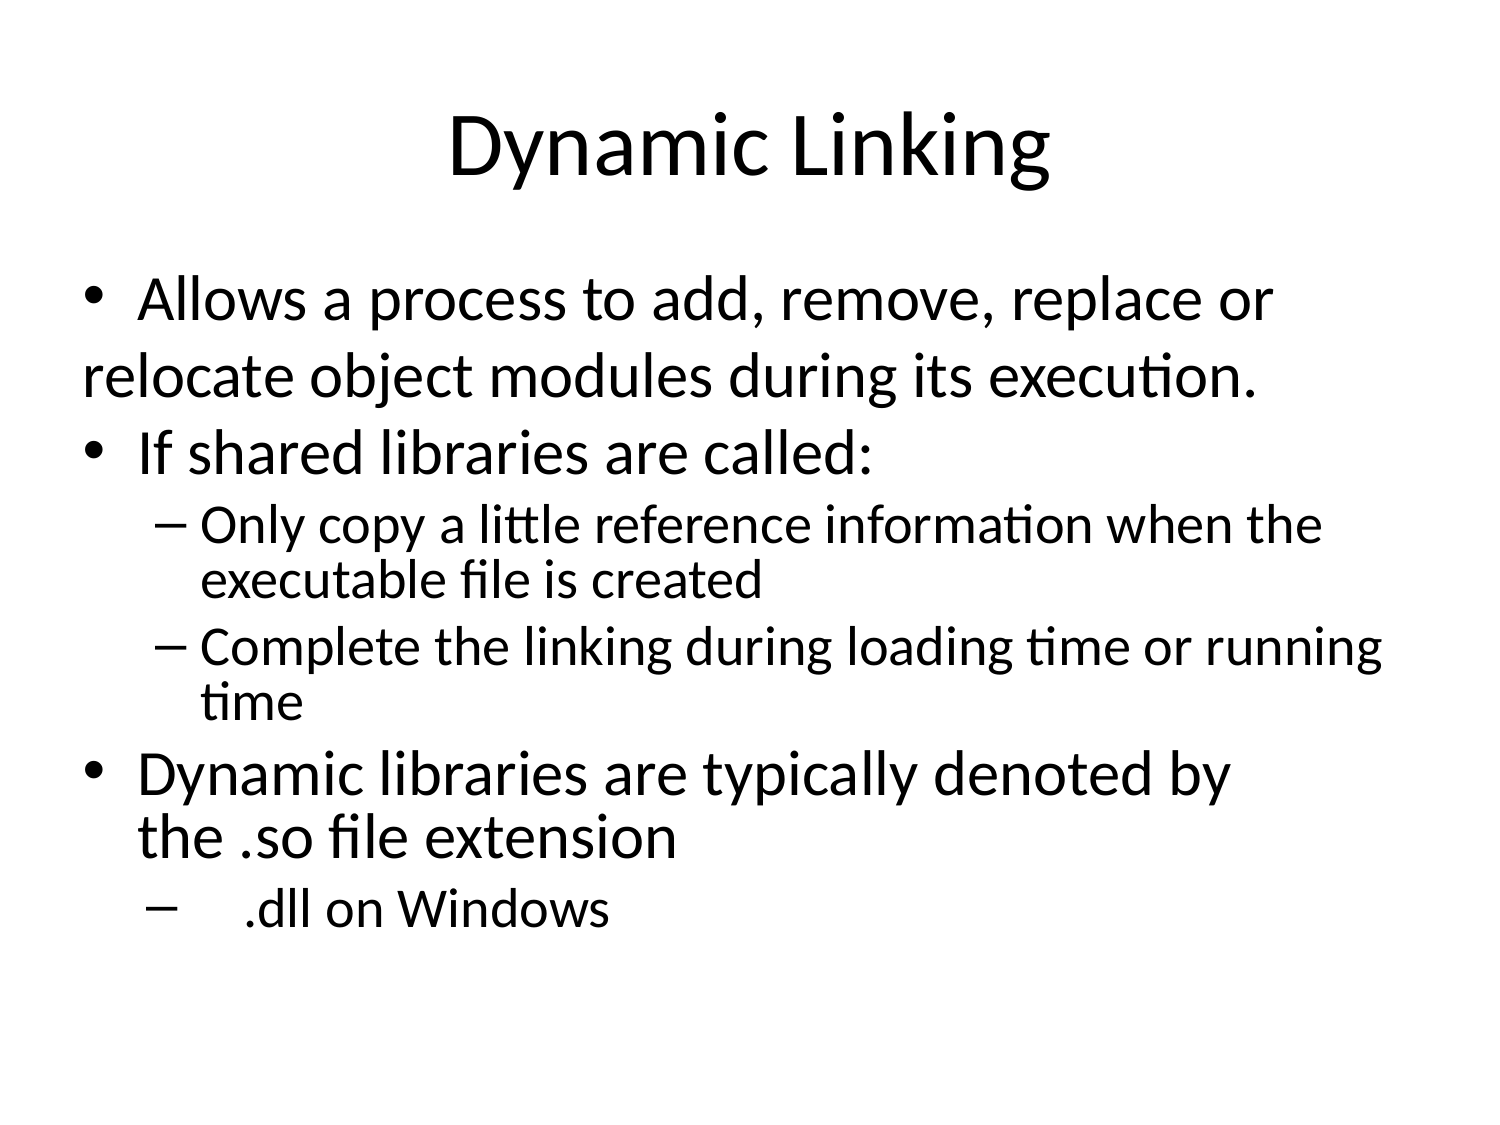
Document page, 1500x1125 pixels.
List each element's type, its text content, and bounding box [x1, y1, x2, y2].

title Dynamic Linking [74, 44, 1426, 234]
list Allows a process to add, remove, replace or relocate object modules during its execution. If shared libraries are called: Only copy a little reference information when the executable file is created Complete the linking during loading time or running time Dynamic libraries are typically denoted by the .so file extension .dll on Windows [74, 261, 1426, 1006]
